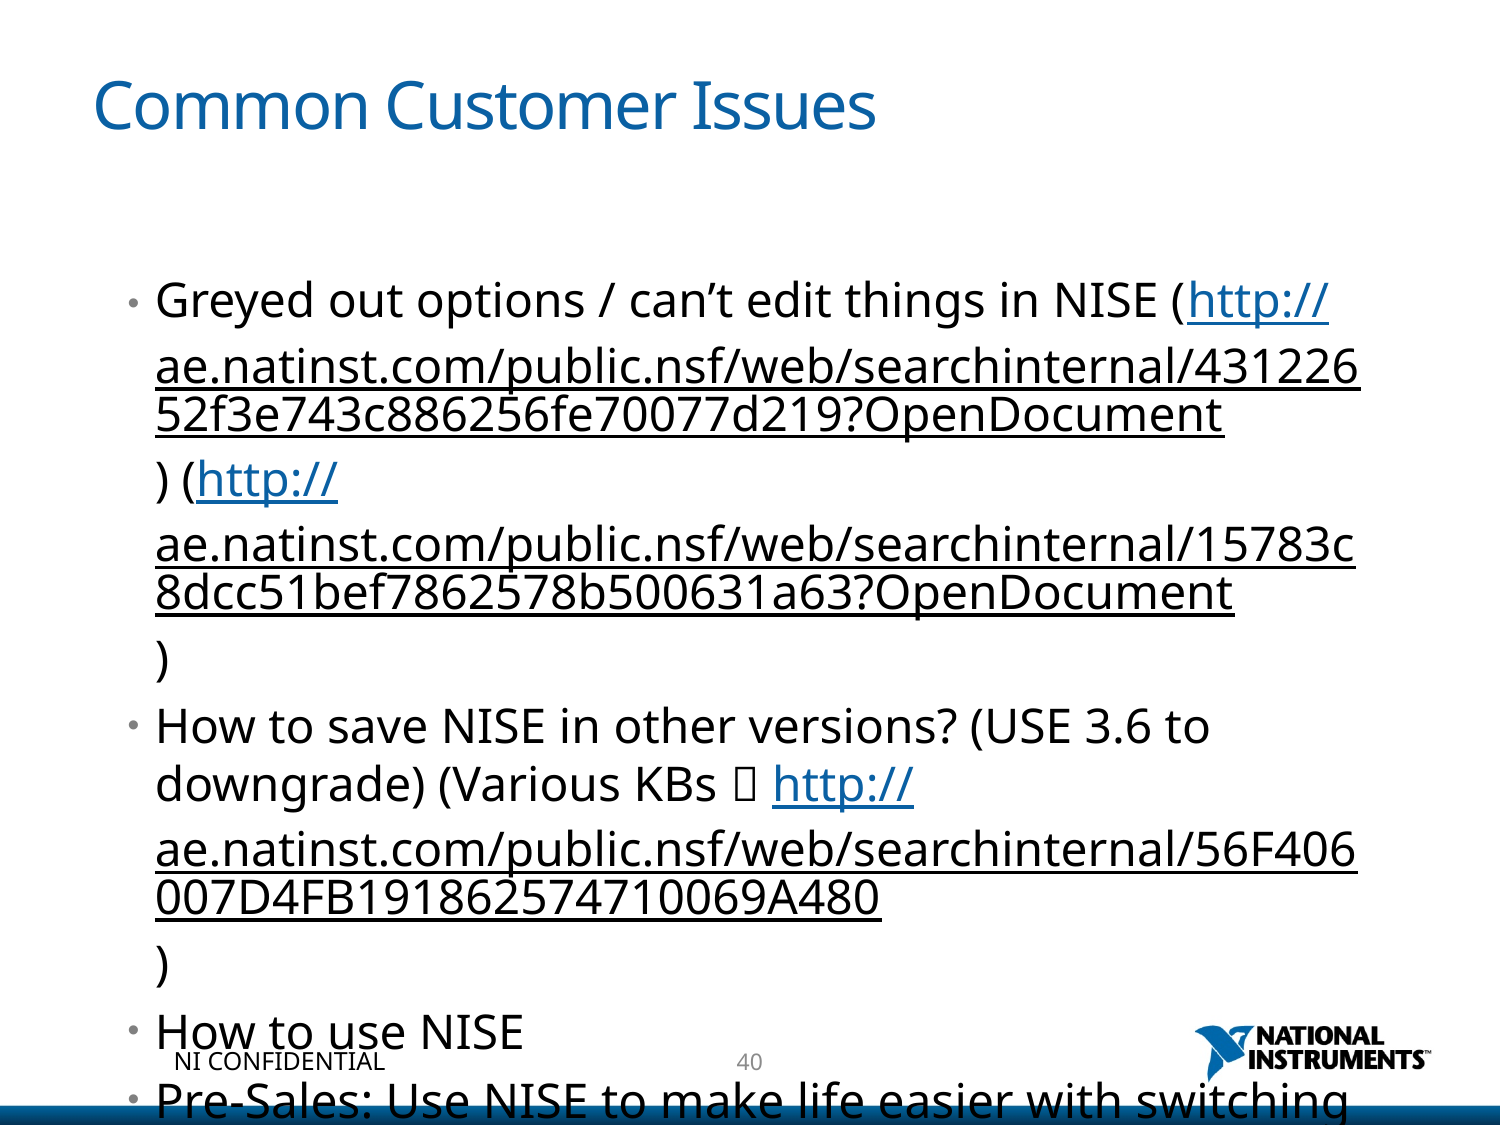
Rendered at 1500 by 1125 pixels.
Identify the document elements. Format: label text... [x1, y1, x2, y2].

picture [0, 0, 1500, 1125]
title Common Customer Issues [77, 23, 1418, 182]
list Greyed out options / can’t edit things in NISE (http://ae.natinst.com/public.nsf/web/searchinternal/43122652f3e743c886256fe70077d219?OpenDocument) (http://ae.natinst.com/public.nsf/web/searchinternal/15783c8dcc51bef7862578b500631a63?OpenDocument) How to save NISE in other versions? (USE 3.6 to downgrade) (Various KBs  http://ae.natinst.com/public.nsf/web/searchinternal/56F406007D4FB191862574710069A480) How to use NISE Pre-Sales: Use NISE to make life easier with switching [112, 262, 1388, 1000]
